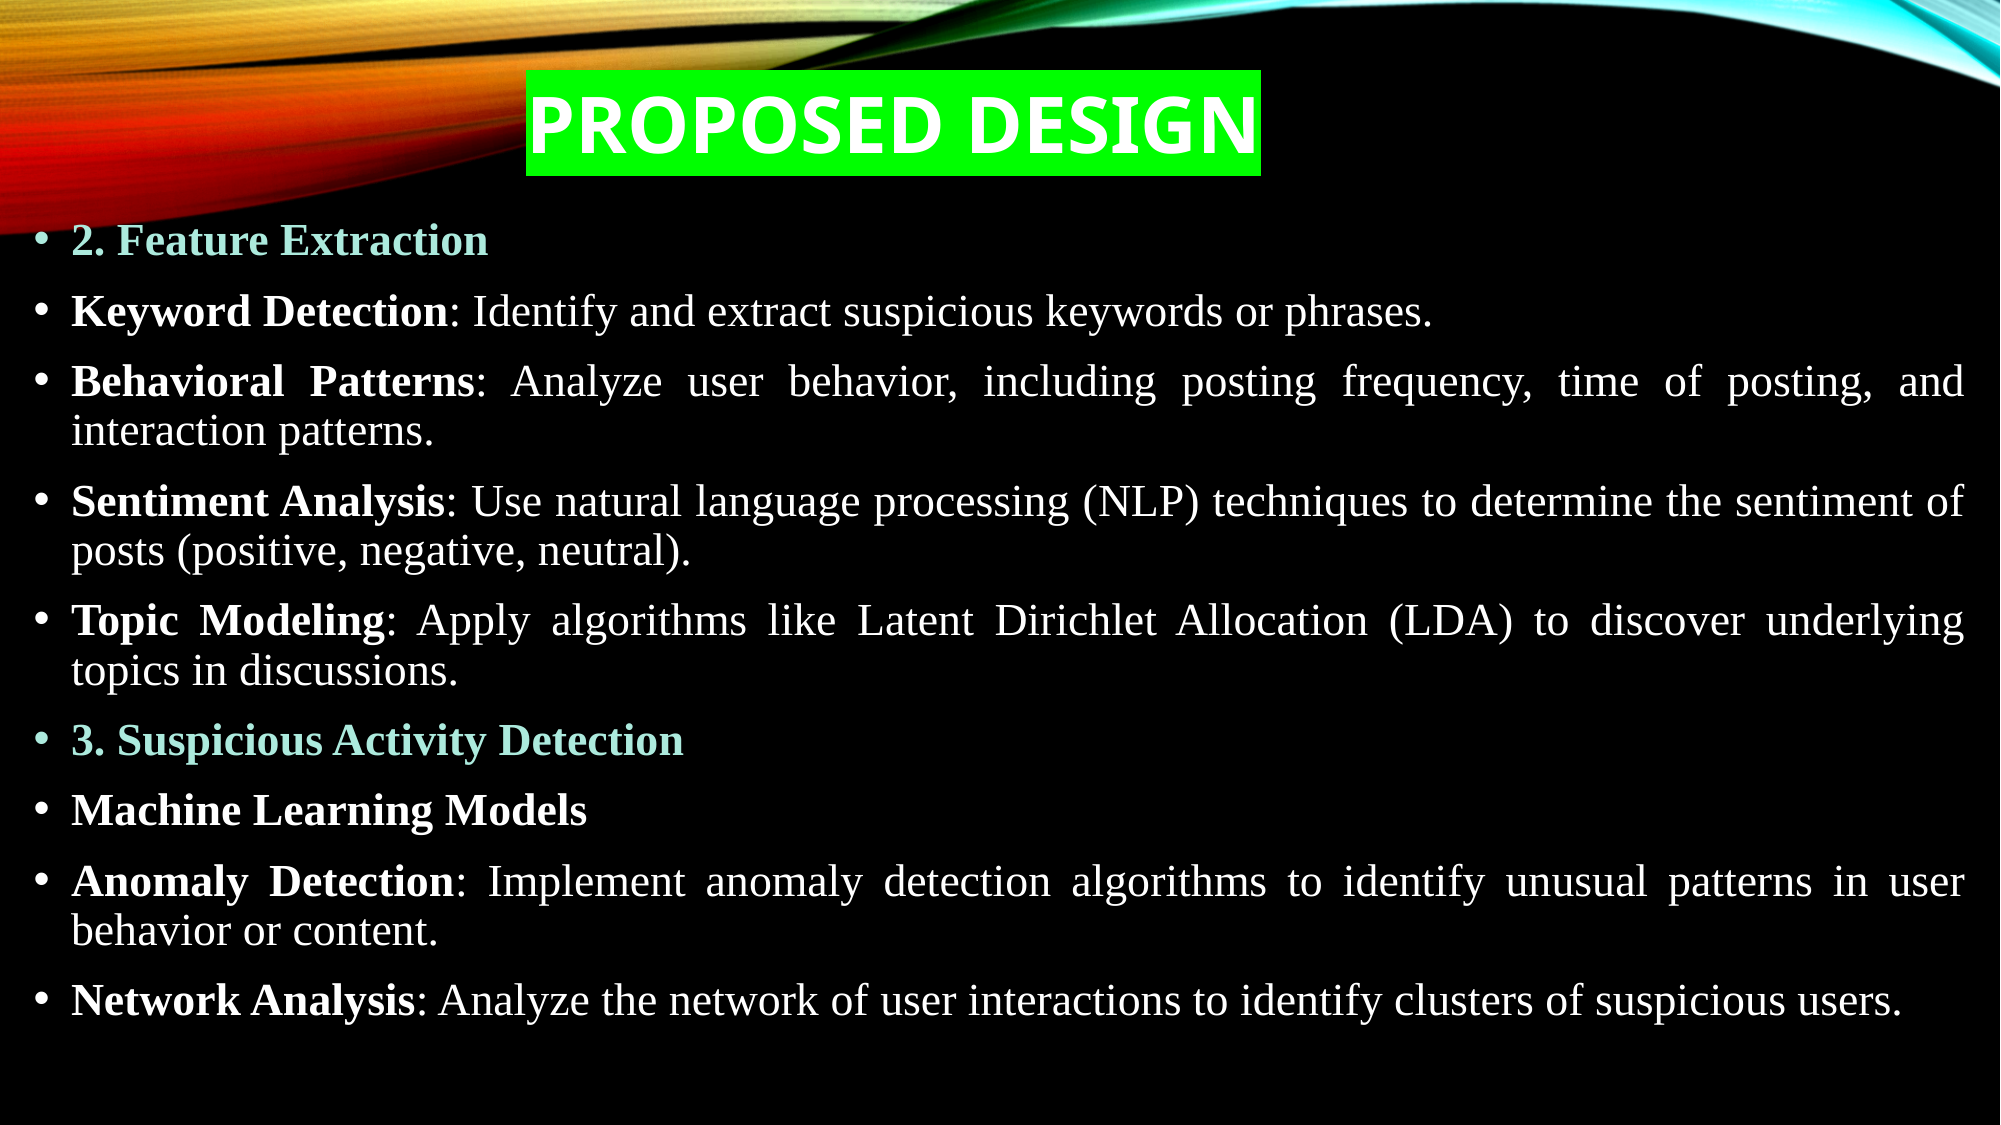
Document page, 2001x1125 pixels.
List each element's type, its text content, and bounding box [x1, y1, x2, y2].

picture [0, 0, 2000, 237]
title PROPOSED DESIGN [511, 77, 1277, 180]
list 2. Feature Extraction Keyword Detection: Identify and extract suspicious keywords or phrases. Behavioral Patterns: Analyze user behavior, including posting frequency, time of posting, and interaction patterns. Sentiment Analysis: Use natural language processing (NLP) techniques to determine the sentiment of posts (positive, negative, neutral). Topic Modeling: Apply algorithms like Latent Dirichlet Allocation (LDA) to discover underlying topics in discussions. 3. Suspicious Activity Detection Machine Learning Models Anomaly Detection: Implement anomaly detection algorithms to identify unusual patterns in user behavior or content. Network Analysis: Analyze the network of user interactions to identify clusters of suspicious users. [18, 208, 1982, 1089]
